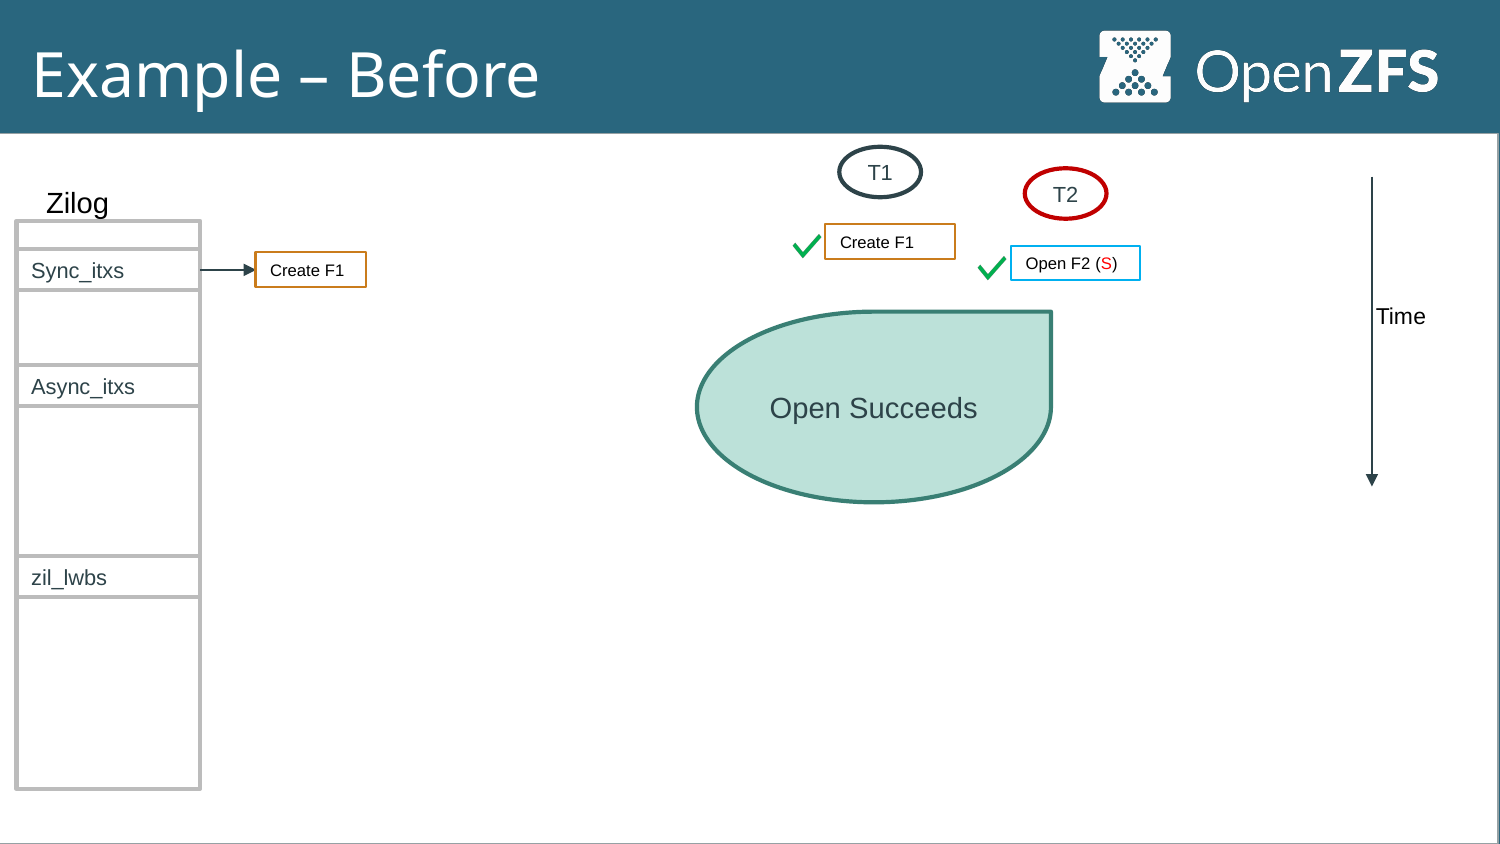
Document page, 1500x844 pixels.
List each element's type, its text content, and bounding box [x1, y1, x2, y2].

text_box T2 [1022, 166, 1109, 221]
text_box [14, 219, 202, 247]
title Example – Before [16, 19, 999, 114]
text_box Zilog [31, 176, 185, 227]
text_box Time [1376, 294, 1457, 337]
text_box Time [1360, 294, 1367, 337]
text_box zil_lwbs [14, 554, 202, 599]
text_box Async_itxs [14, 363, 202, 408]
text_box [14, 598, 202, 791]
text_box Open F2 (S) [1010, 245, 1141, 281]
text_box Open Succeeds [694, 309, 1054, 505]
text_box Sync_itxs [14, 247, 202, 292]
text_box Create F1 [825, 223, 955, 259]
text_box T1 [837, 144, 924, 200]
picture [1088, 19, 1449, 114]
picture [791, 227, 822, 264]
picture [977, 250, 1007, 286]
text_box [14, 408, 202, 554]
text_box [14, 291, 202, 363]
text_box Create F1 [255, 252, 366, 287]
